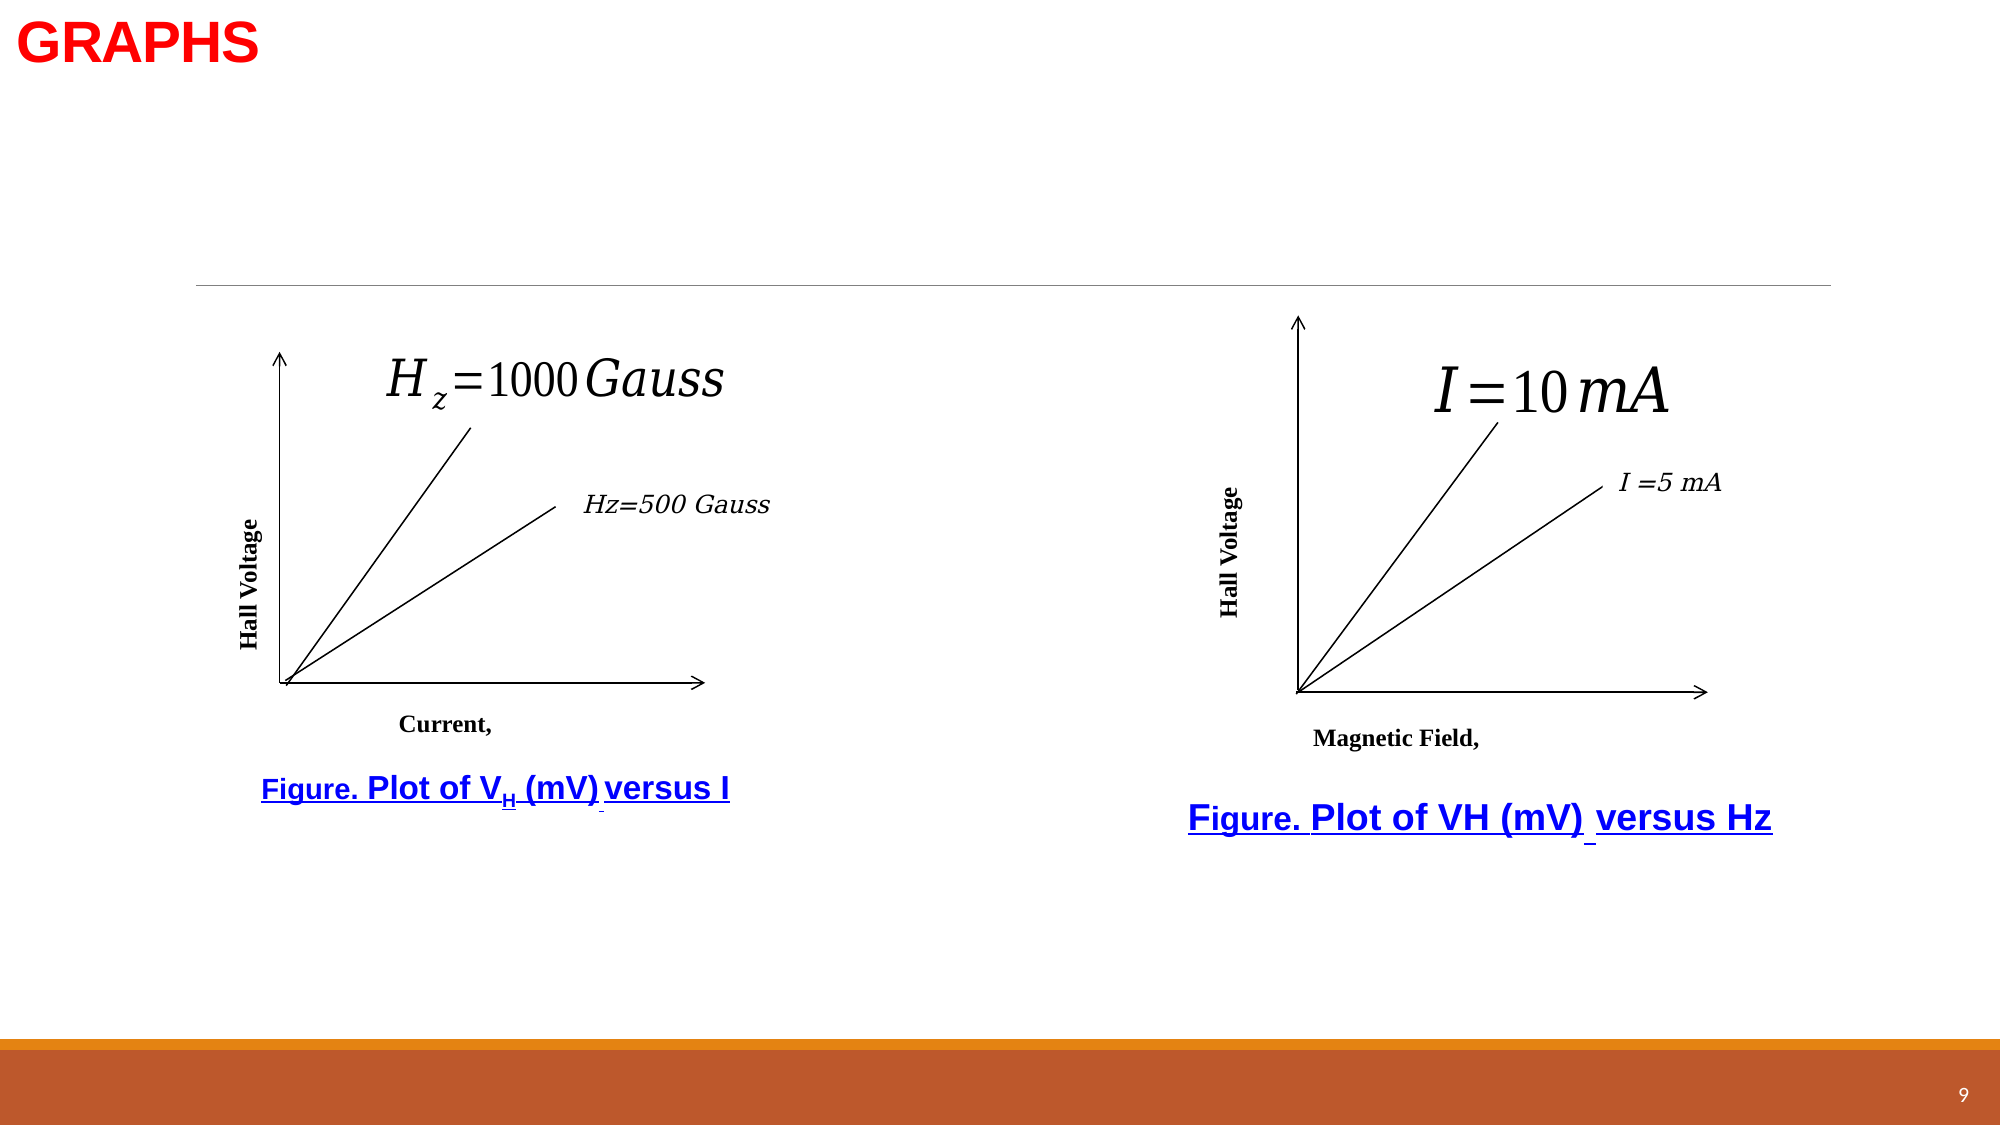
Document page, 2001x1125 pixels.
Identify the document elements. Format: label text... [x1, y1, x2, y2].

title GRAPHS [1, 0, 2000, 91]
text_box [219, 302, 784, 818]
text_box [1172, 314, 1825, 874]
slide_number 9 [1534, 1063, 1984, 1124]
